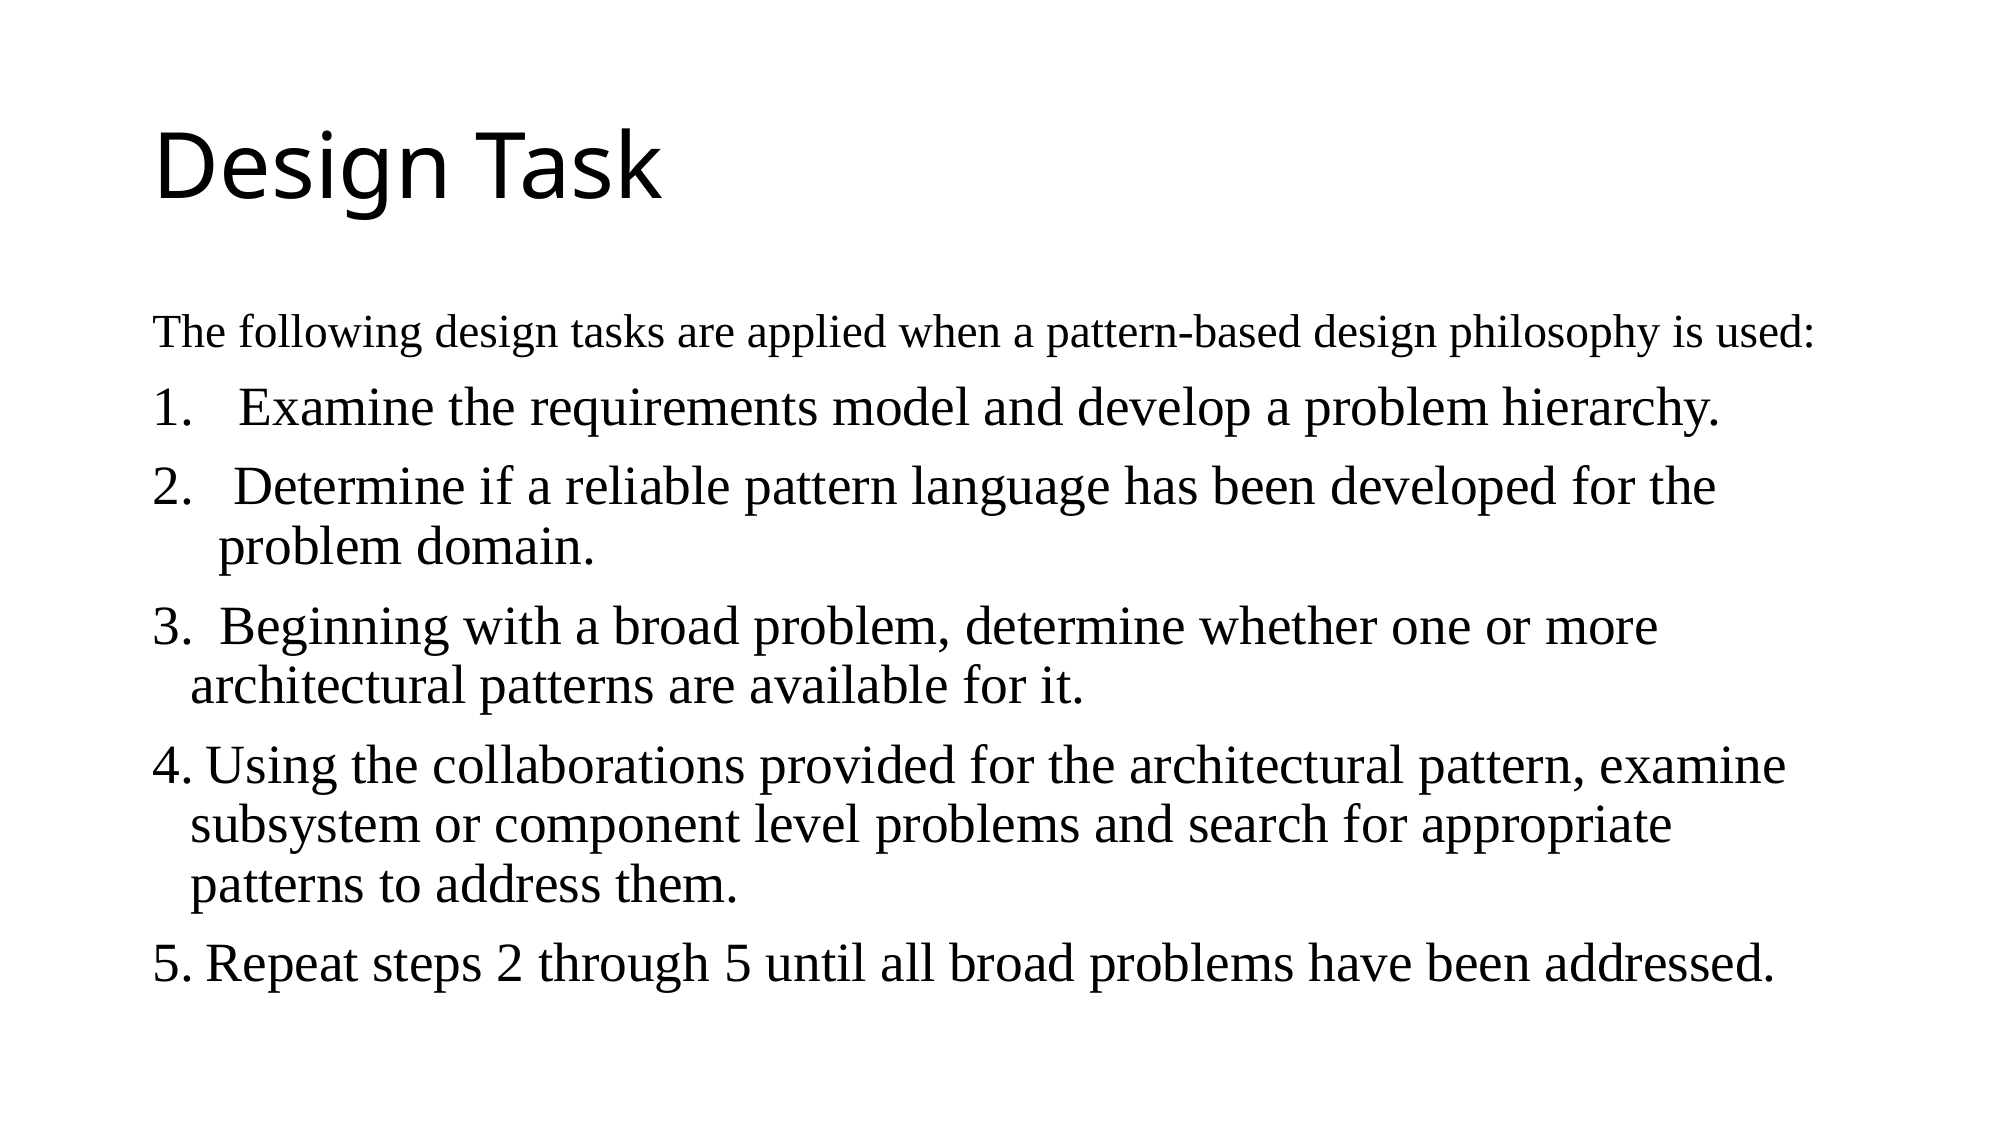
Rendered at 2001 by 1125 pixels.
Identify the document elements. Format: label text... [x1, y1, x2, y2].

list The following design tasks are applied when a pattern-based design philosophy is used: Examine the requirements model and develop a problem hierarchy. Determine if a reliable pattern language has been developed for the problem domain. Beginning with a broad problem, determine whether one or more architectural patterns are available for it. Using the collaborations provided for the architectural pattern, examine subsystem or component level problems and search for appropriate patterns to address them. Repeat steps 2 through 5 until all broad problems have been addressed. [137, 299, 1863, 1014]
title Design Task [137, 59, 1863, 278]
